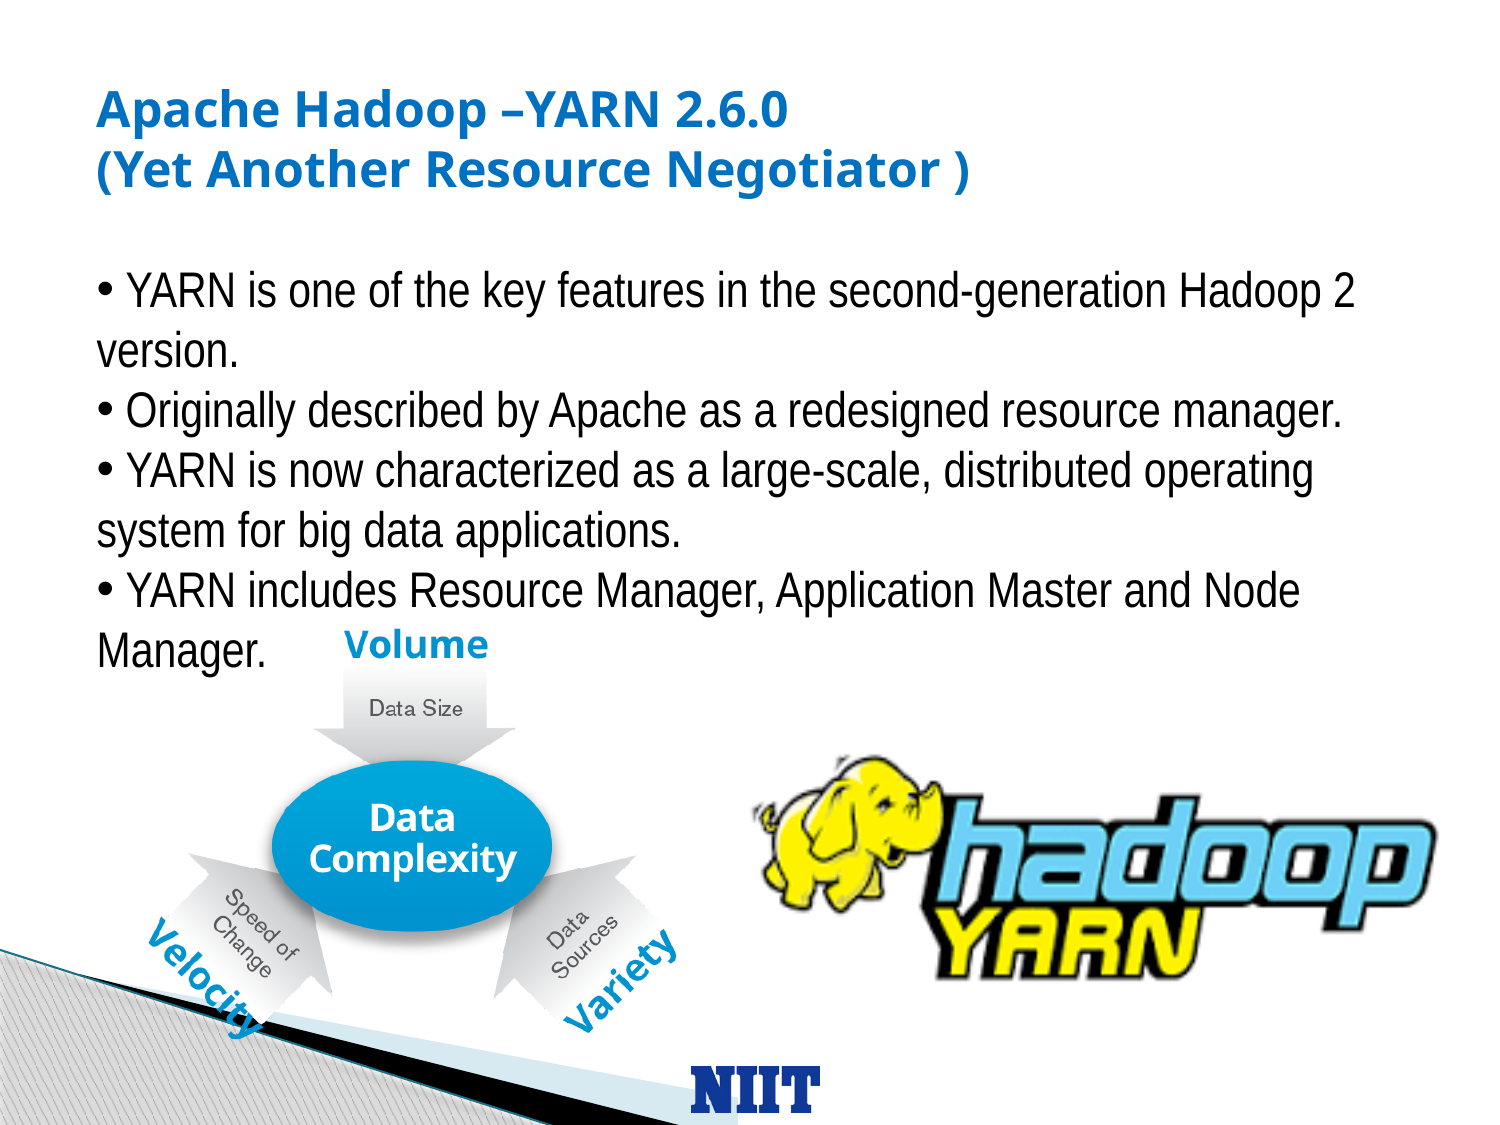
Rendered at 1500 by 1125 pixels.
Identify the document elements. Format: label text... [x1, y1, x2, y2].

text_box Apache Hadoop –YARN 2.6.0 (Yet Another Resource Negotiator ) YARN is one of the key features in the second-generation Hadoop 2 version. Originally described by Apache as a redesigned resource manager. YARN is now characterized as a large-scale, distributed operating system for big data applications. YARN includes Resource Manager, Application Master and Node Manager. [81, 70, 1407, 685]
picture [691, 620, 1467, 1125]
picture [128, 620, 692, 1055]
